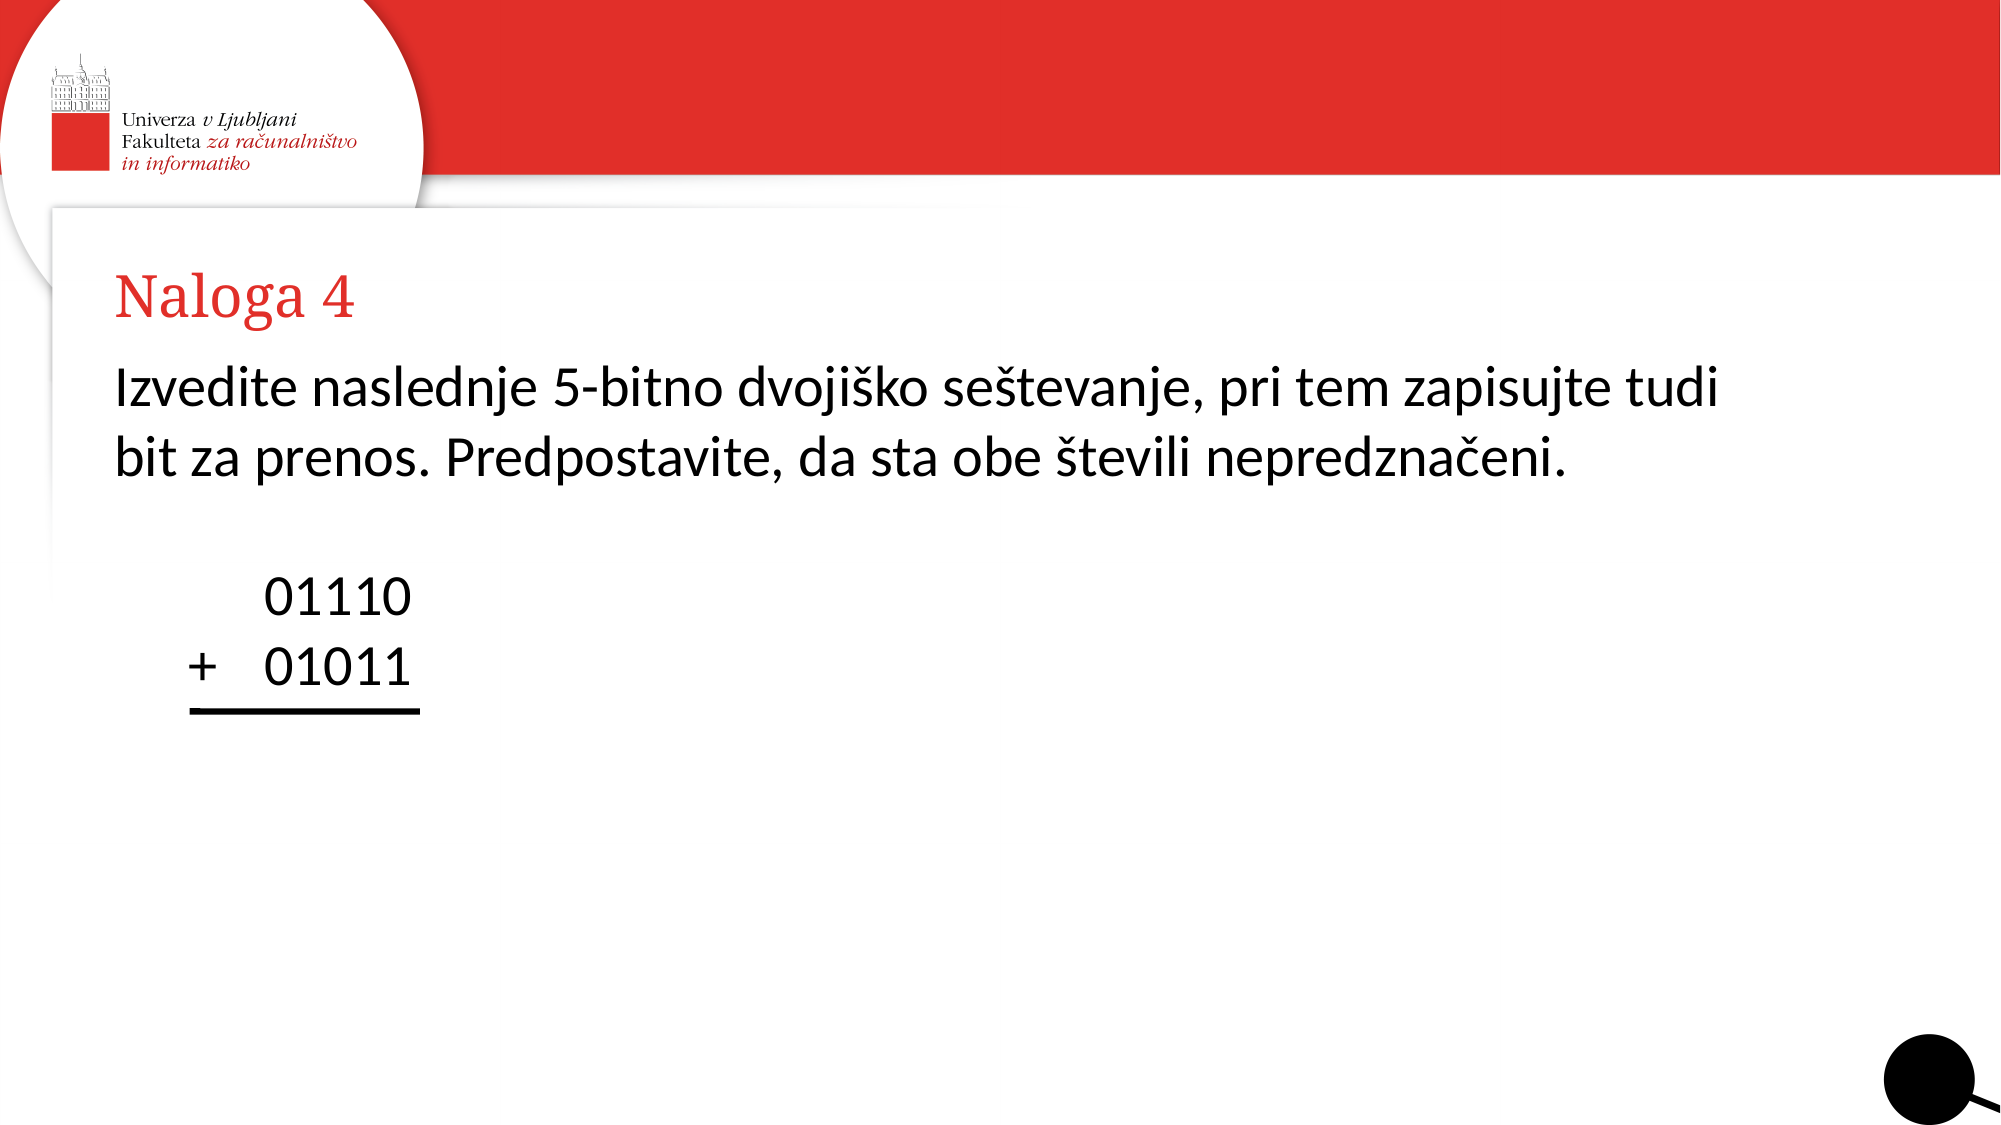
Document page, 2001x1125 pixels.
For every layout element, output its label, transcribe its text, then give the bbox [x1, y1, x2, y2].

title Naloga 4 [99, 257, 1797, 340]
list Izvedite naslednje 5-bitno dvojiško seštevanje, pri tem zapisujte tudi bit za prenos. Predpostavite, da sta obe števili nepredznačeni. 01110 + 01011 [99, 340, 1797, 1032]
picture [0, 0, 2001, 1125]
